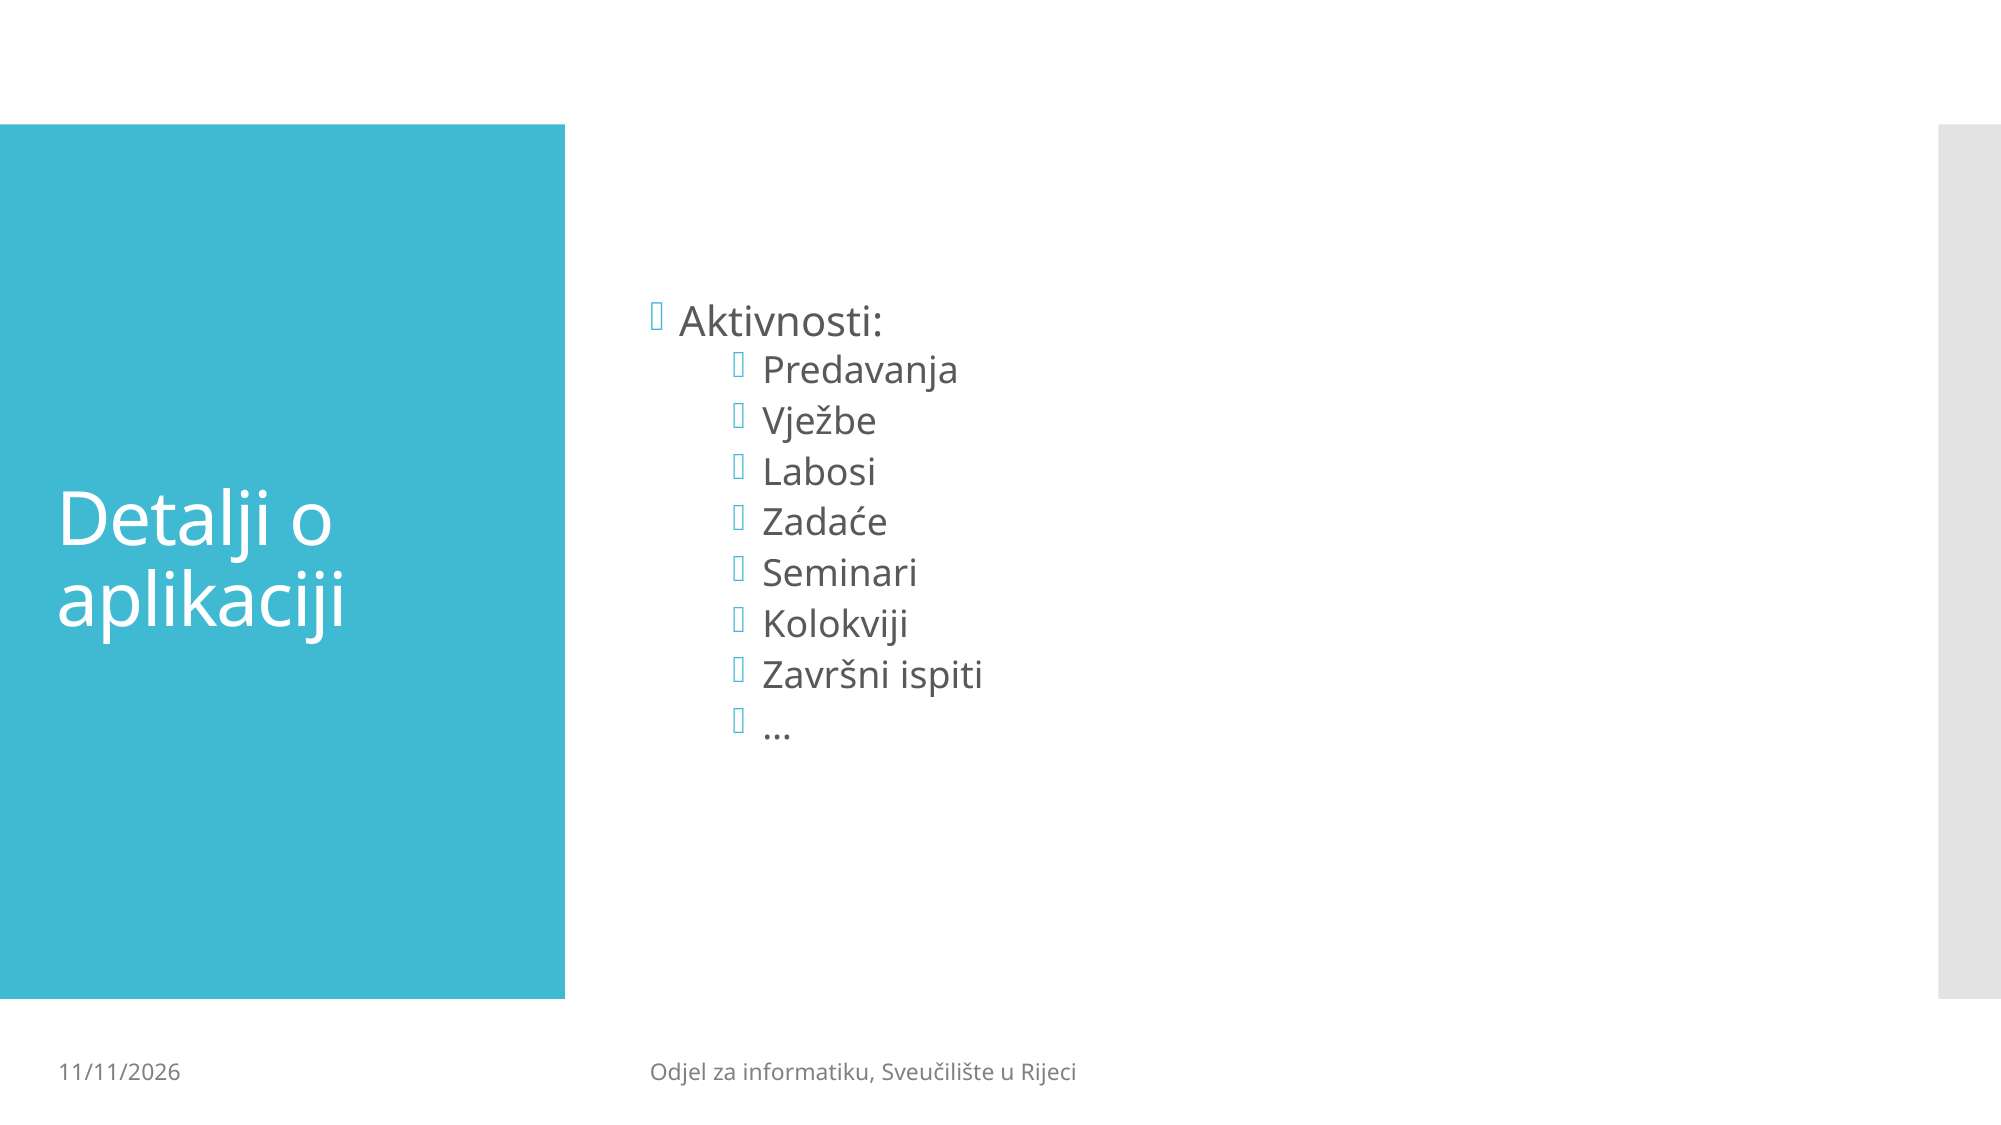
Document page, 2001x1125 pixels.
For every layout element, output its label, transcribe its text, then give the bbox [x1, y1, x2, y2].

footer Odjel za informatiku, Sveučilište u Rijeci [634, 1042, 1605, 1103]
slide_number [43, 1042, 493, 1103]
list Aktivnosti: Predavanja Vježbe Labosi Zadaće Seminari Kolokviji Završni ispiti … [634, 141, 1835, 982]
title Detalji o aplikaciji [41, 184, 525, 940]
